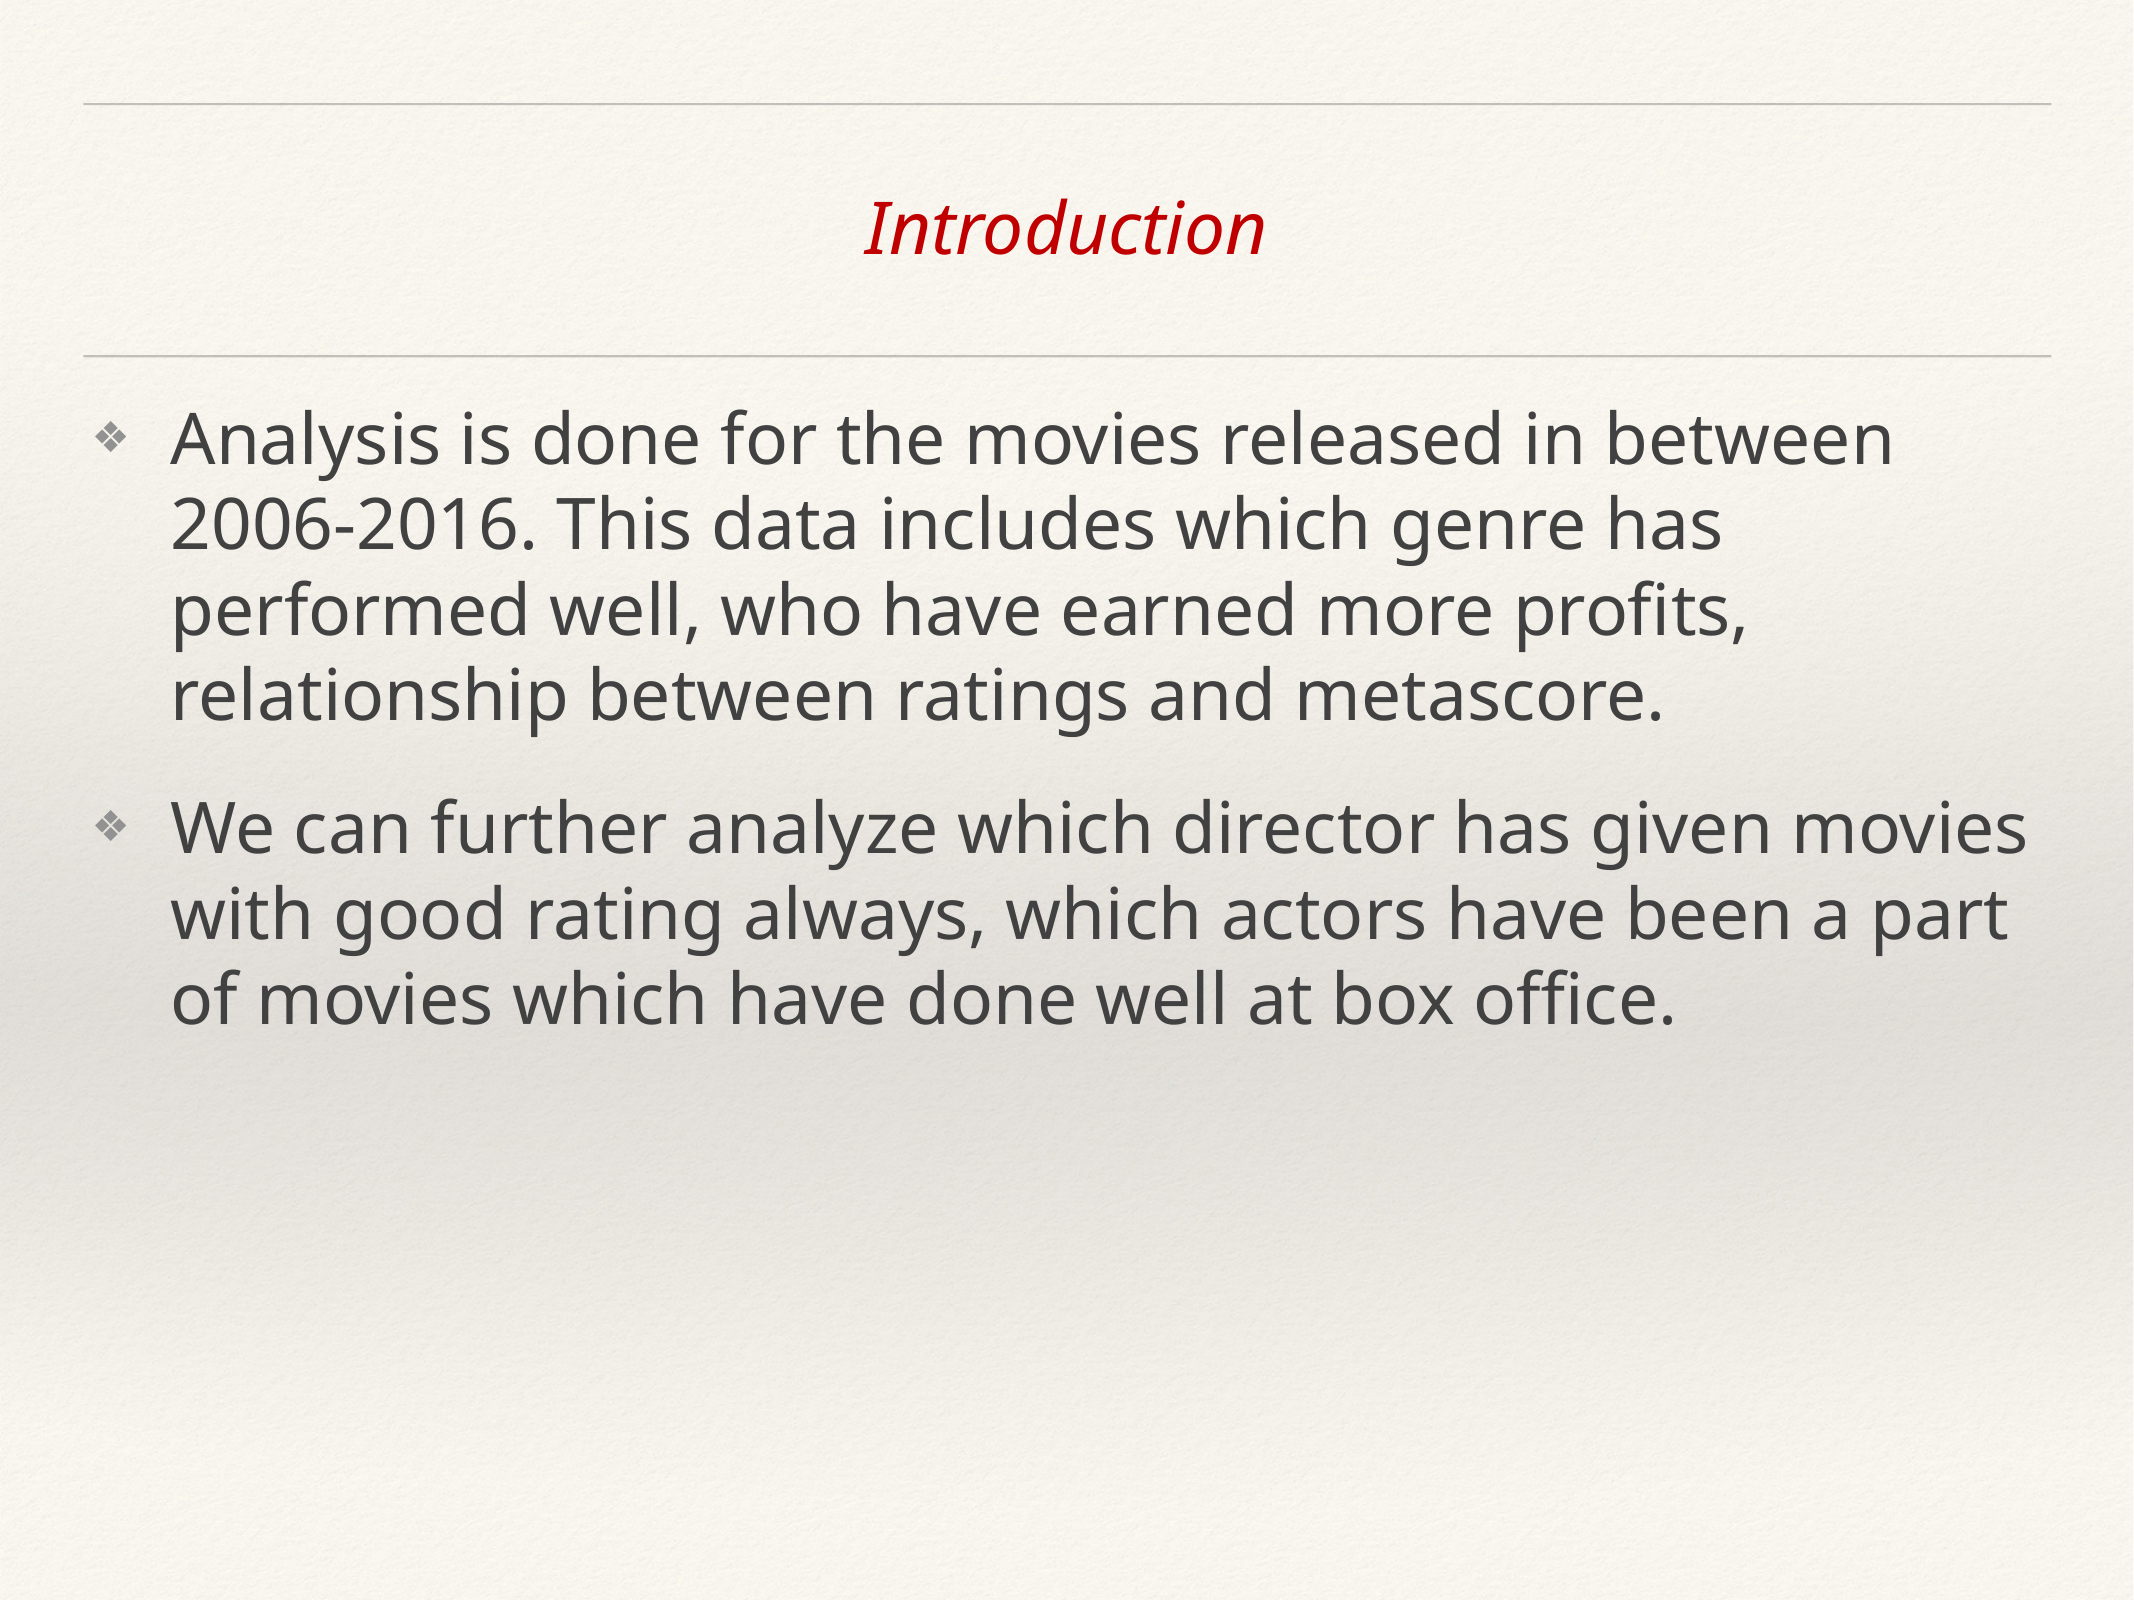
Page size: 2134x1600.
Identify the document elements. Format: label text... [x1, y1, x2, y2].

title Introduction [82, 130, 2051, 332]
list Analysis is done for the movies released in between 2006-2016. This data includes which genre has performed well, who have earned more profits, relationship between ratings and metascore. We can further analyze which director has given movies with good rating always, which actors have been a part of movies which have done well at box office. [82, 356, 2051, 1076]
picture [0, 0, 2134, 1600]
